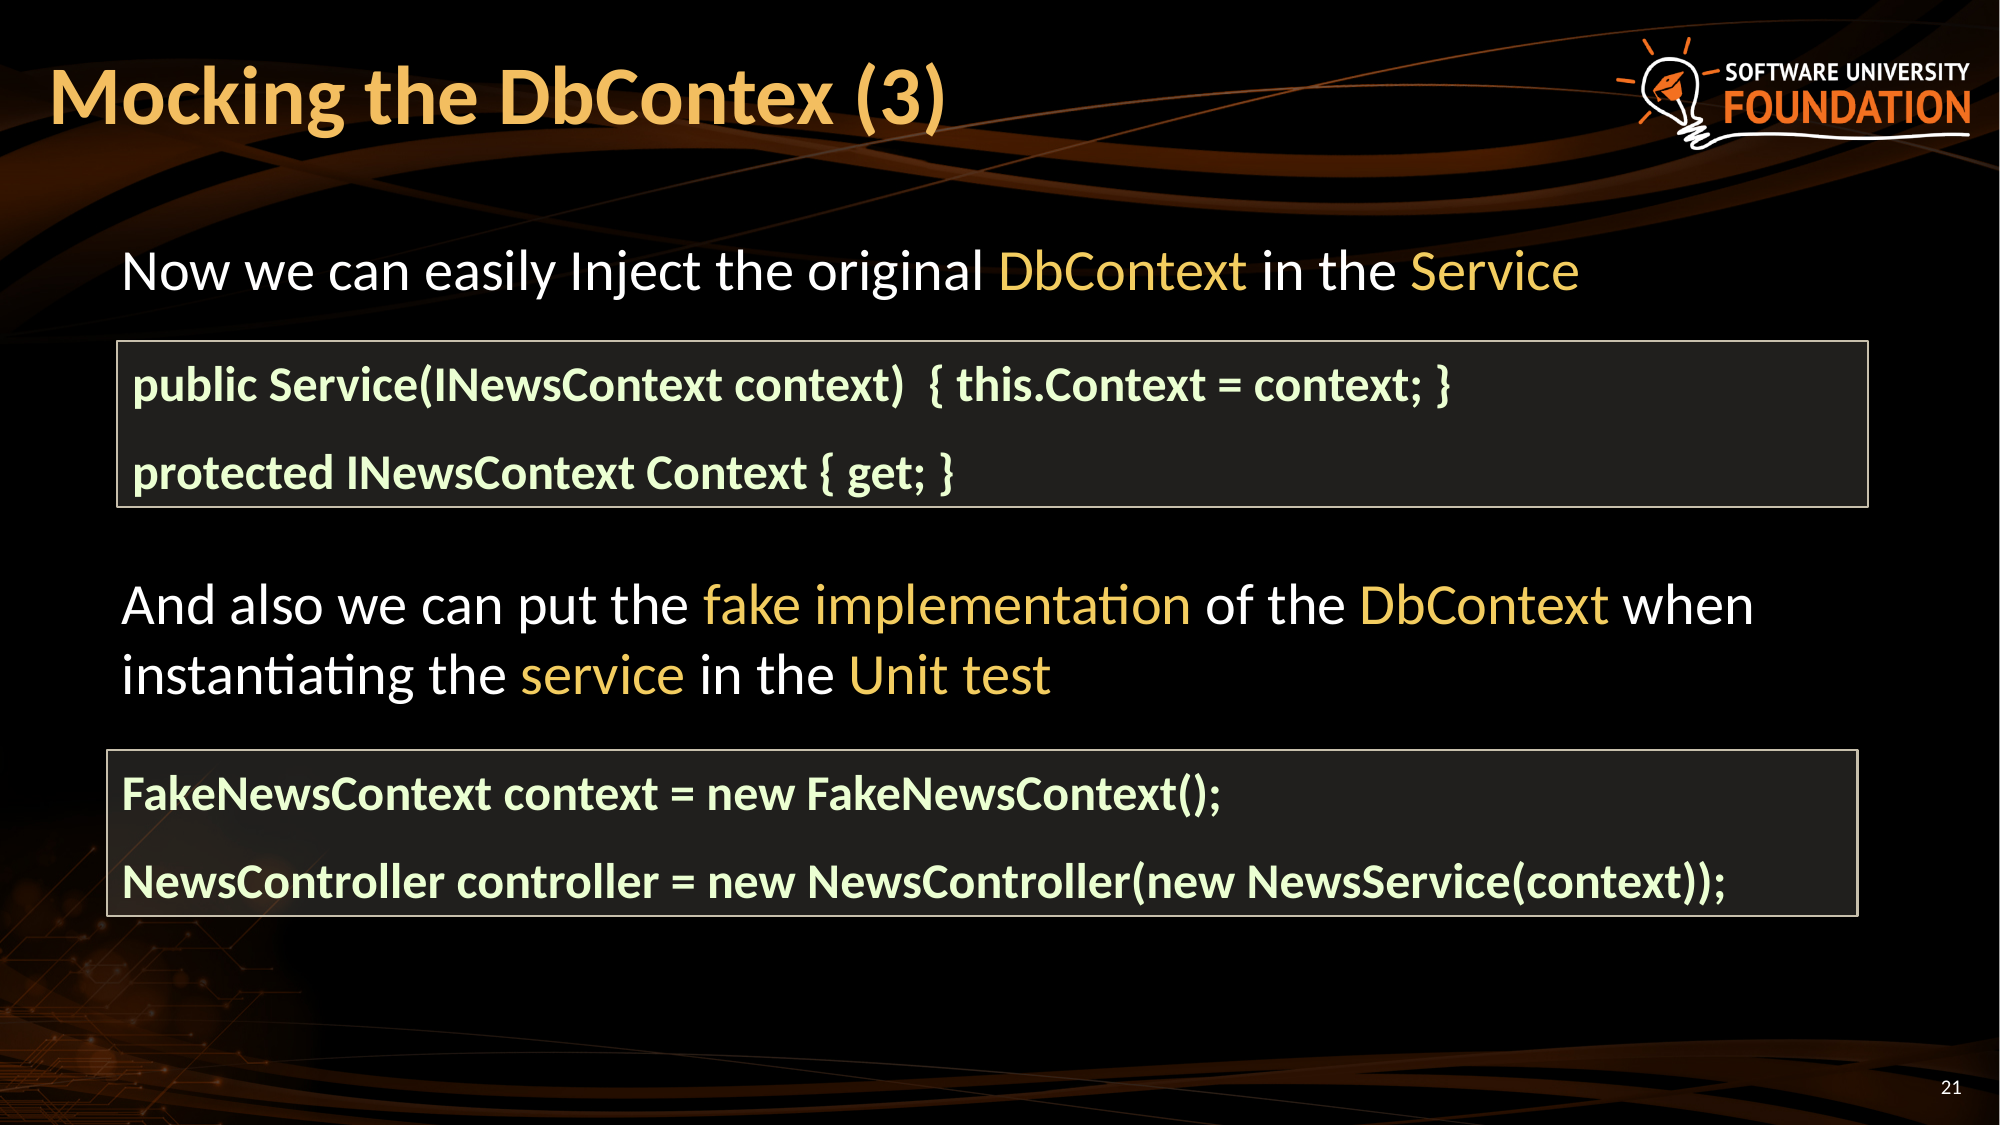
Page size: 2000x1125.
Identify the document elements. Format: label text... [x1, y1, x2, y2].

text_box FakeNewsContext context = new FakeNewsContext(); NewsController controller = new NewsController(new NewsService(context)); [107, 749, 1858, 916]
slide_number 21 [1897, 1070, 1968, 1103]
text_box And also we can put the fake implementation of the DbContext when instantiating the service in the Unit test [107, 558, 1868, 714]
text_box public Service(INewsContext context) { this.Context = context; } protected INewsContext Context { get; } [117, 341, 1868, 507]
picture [0, 0, 2000, 1125]
title Mocking the DbContex (3) [30, 6, 1602, 189]
text_box Now we can easily Inject the original DbContext in the Service [107, 224, 1868, 310]
